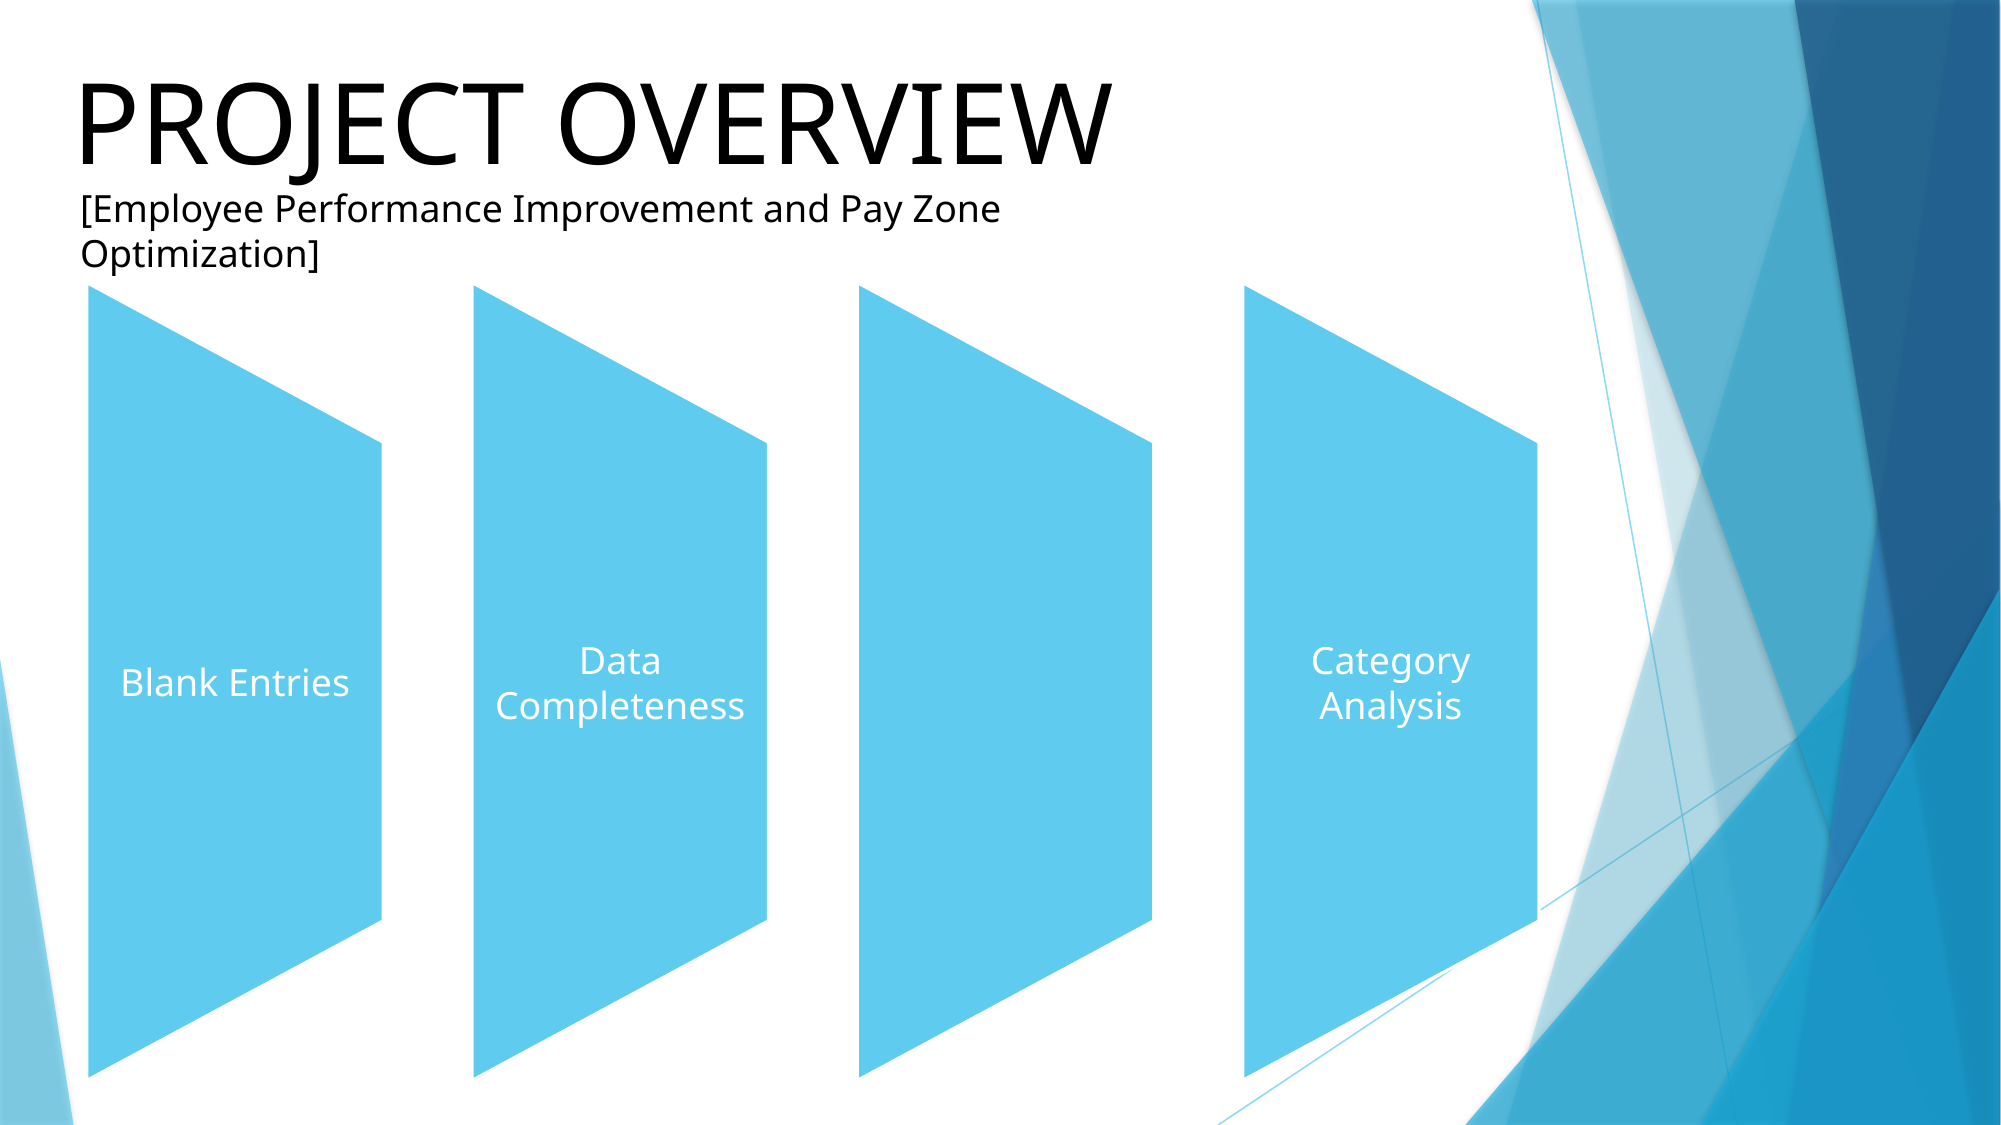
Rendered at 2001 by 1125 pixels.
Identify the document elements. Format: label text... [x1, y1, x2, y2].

text_box PROJECT OVERVIEW [57, 44, 1230, 195]
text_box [86, 282, 1540, 1081]
text_box [Employee Performance Improvement and Pay Zone Optimization] [65, 177, 1253, 283]
